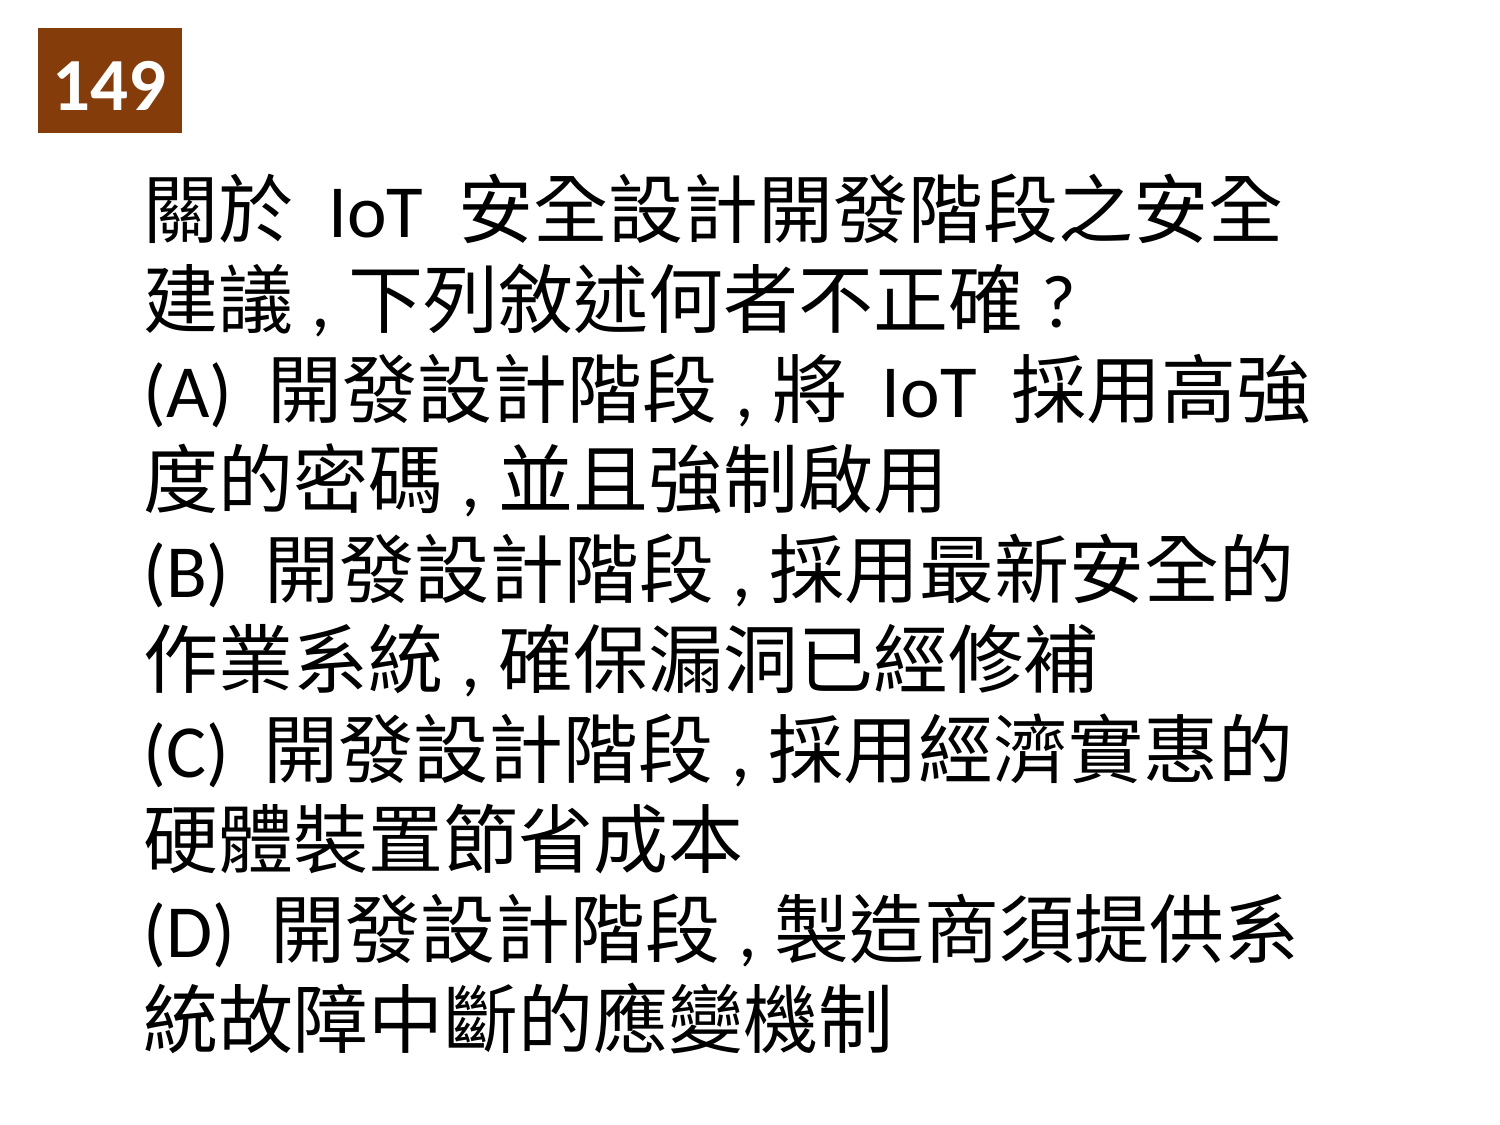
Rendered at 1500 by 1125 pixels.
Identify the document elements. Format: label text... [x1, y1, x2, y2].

text_box 149 [38, 28, 182, 133]
text_box 關於 IoT 安全設計開發階段之安全建議,下列敘述何者不正確? (A) 開發設計階段,將 IoT 採用高強度的密碼,並且強制啟用 (B) 開發設計階段,採用最新安全的作業系統,確保漏洞已經修補 (C) 開發設計階段,採用經濟實惠的硬體裝置節省成本 (D) 開發設計階段,製造商須提供系統故障中斷的應變機制 [128, 155, 1372, 1070]
